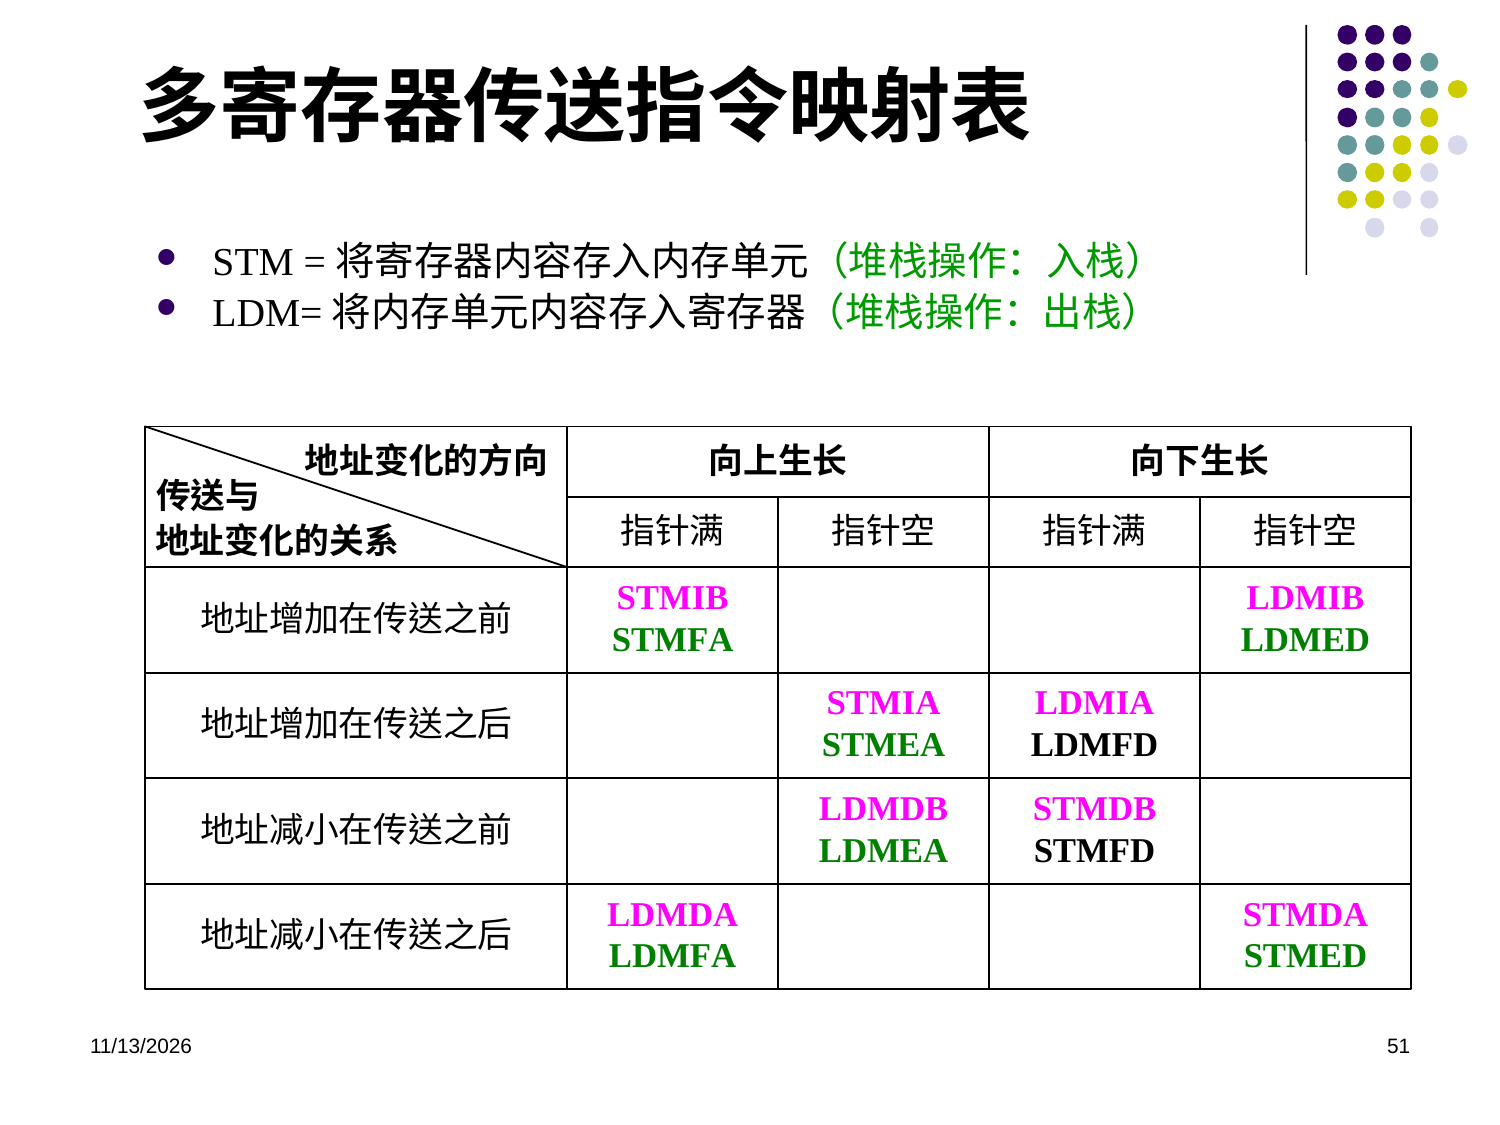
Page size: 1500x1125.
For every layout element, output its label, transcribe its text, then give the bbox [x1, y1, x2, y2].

title 多寄存器传送指令映射表 [123, 34, 1313, 160]
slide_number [74, 1024, 426, 1101]
list STM =将寄存器内容存入内存单元（堆栈操作：入栈） LDM=将内存单元内容存入寄存器（堆栈操作：出栈） [141, 234, 1379, 370]
slide_number 51 [1074, 1024, 1426, 1101]
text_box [140, 421, 1416, 994]
